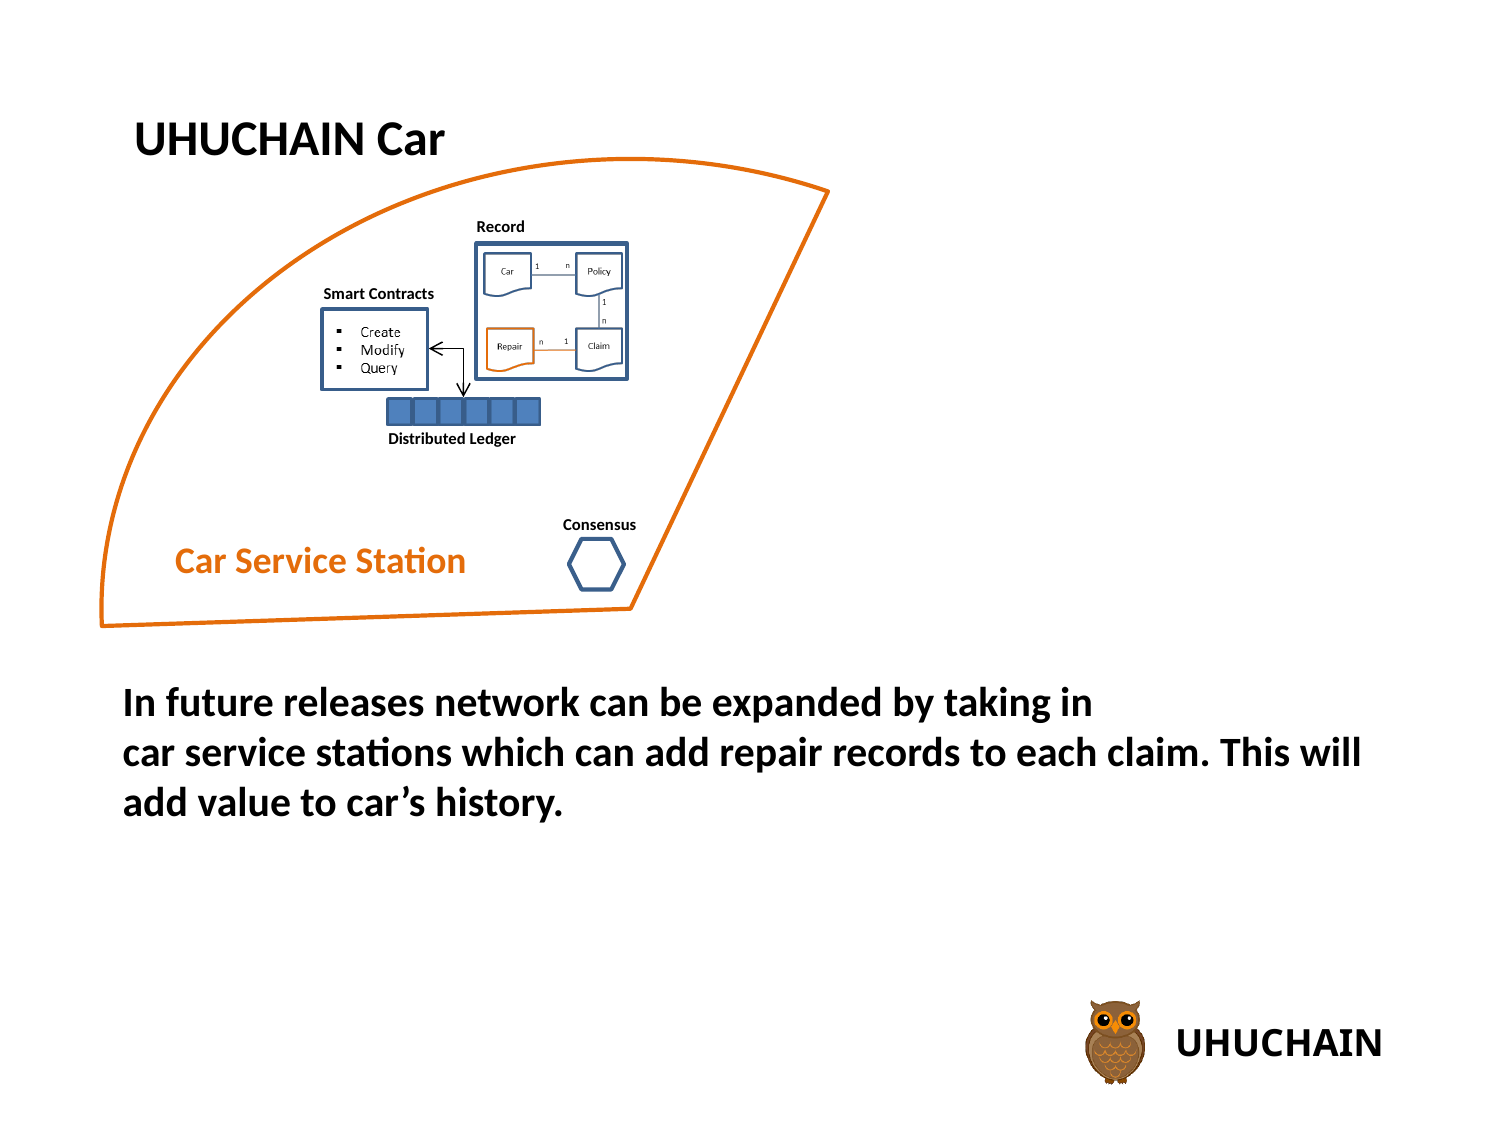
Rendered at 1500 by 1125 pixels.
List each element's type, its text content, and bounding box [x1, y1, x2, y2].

text_box [474, 241, 629, 381]
picture [320, 306, 429, 391]
picture [385, 396, 542, 426]
text_box Distributed Ledger [373, 420, 532, 456]
text_box UHUCHAIN [1160, 1011, 1399, 1072]
text_box In future releases network can be expanded by taking in car service stations which can add repair records to each claim. This will add value to car’s history. [107, 667, 1412, 883]
text_box Record [461, 208, 541, 243]
text_box Smart Contracts [308, 275, 450, 310]
text_box UHUCHAIN Car [119, 98, 461, 174]
text_box [99, 156, 830, 629]
picture [482, 251, 623, 372]
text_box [429, 348, 464, 398]
picture [1079, 999, 1149, 1085]
text_box Consensus [548, 506, 652, 542]
text_box Car Service Station [160, 528, 482, 589]
text_box [567, 542, 626, 592]
